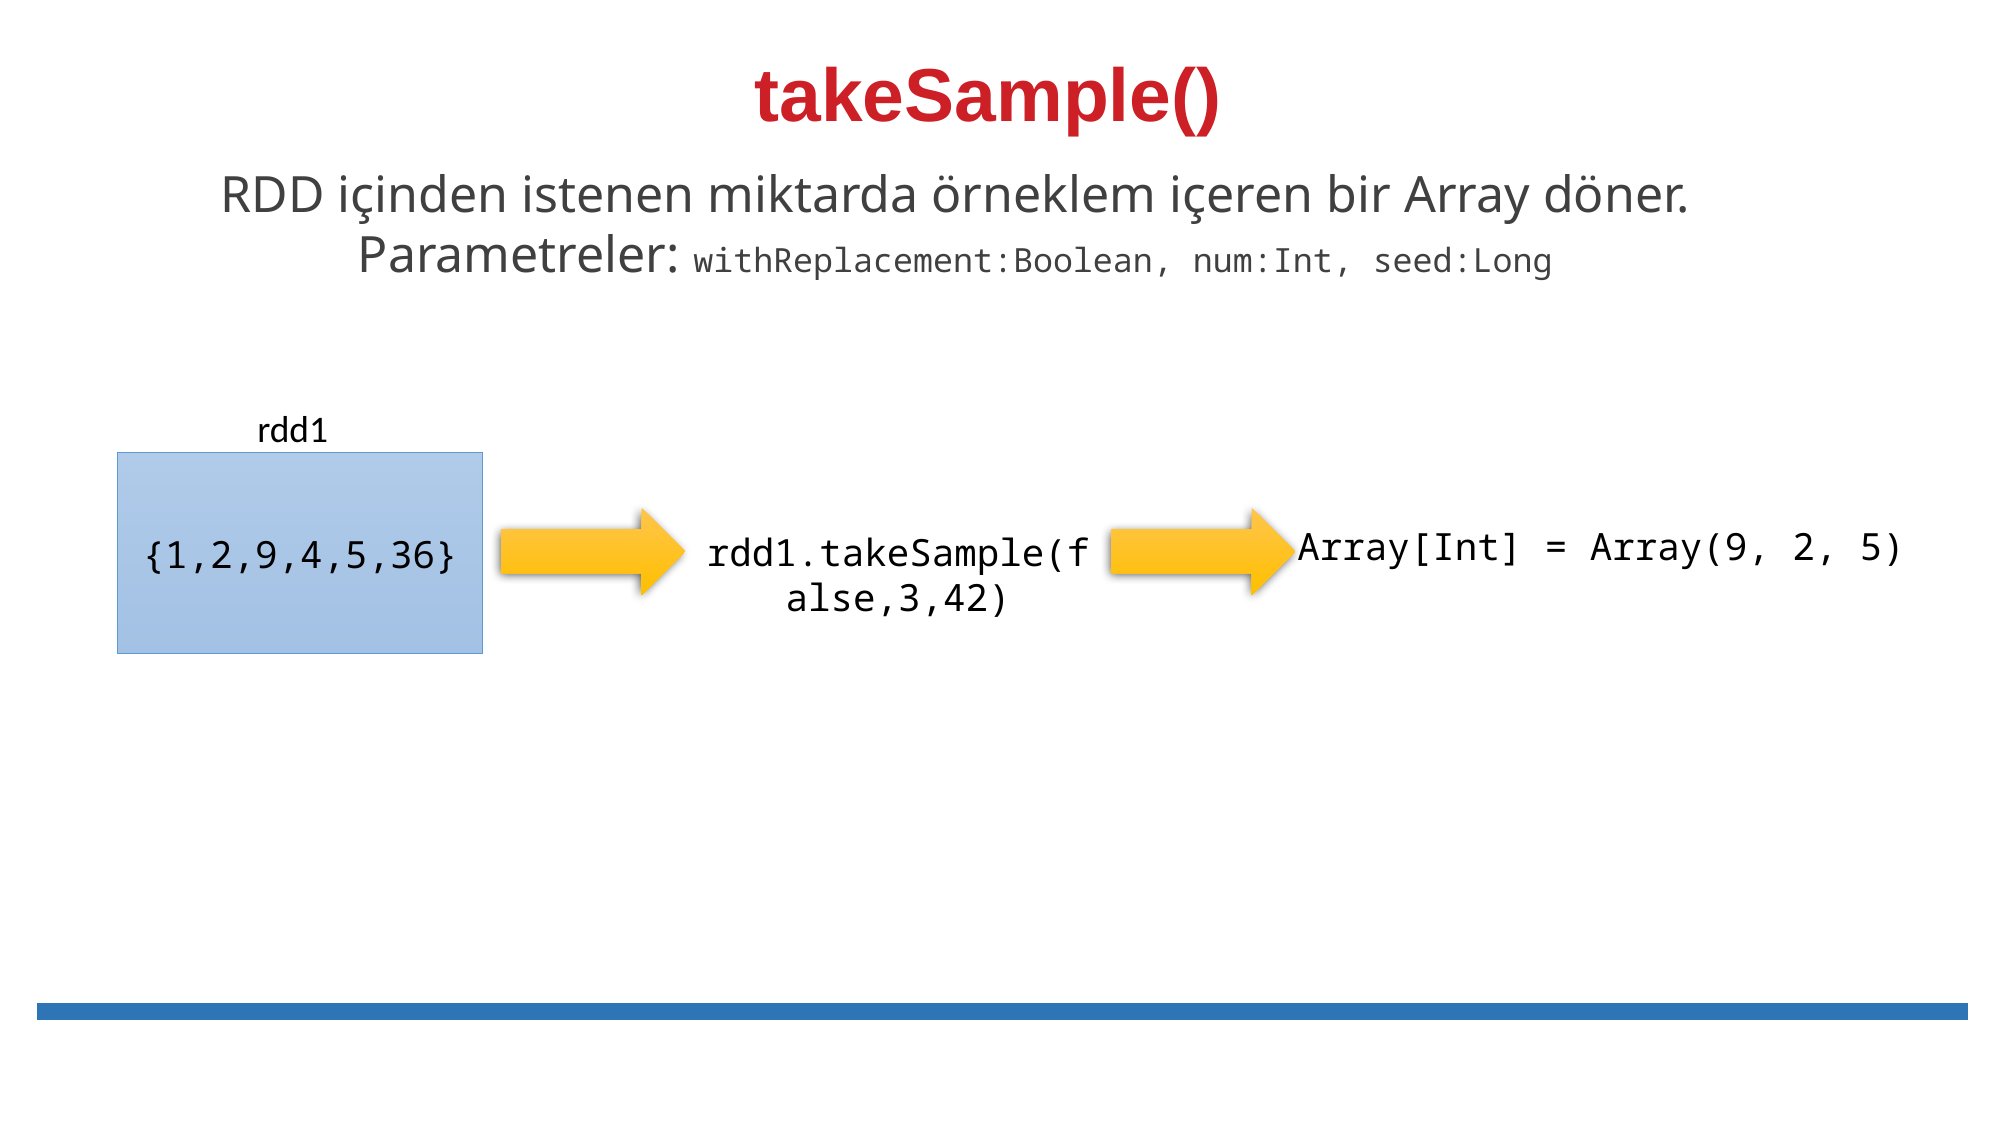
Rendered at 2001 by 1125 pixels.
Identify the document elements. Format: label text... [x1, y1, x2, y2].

text_box [500, 507, 685, 595]
text_box RDD içinden istenen miktarda örneklem içeren bir Array döner. Parametreler: withReplacement:Boolean, num:Int, seed:Long [142, 155, 1769, 291]
text_box Array[Int] = Array(9, 2, 5) [1256, 515, 1924, 576]
text_box [1111, 507, 1271, 595]
title takeSample() [238, 34, 1739, 146]
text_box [117, 397, 483, 654]
text_box rdd1.takeSample(false,3,42) [685, 521, 1111, 626]
